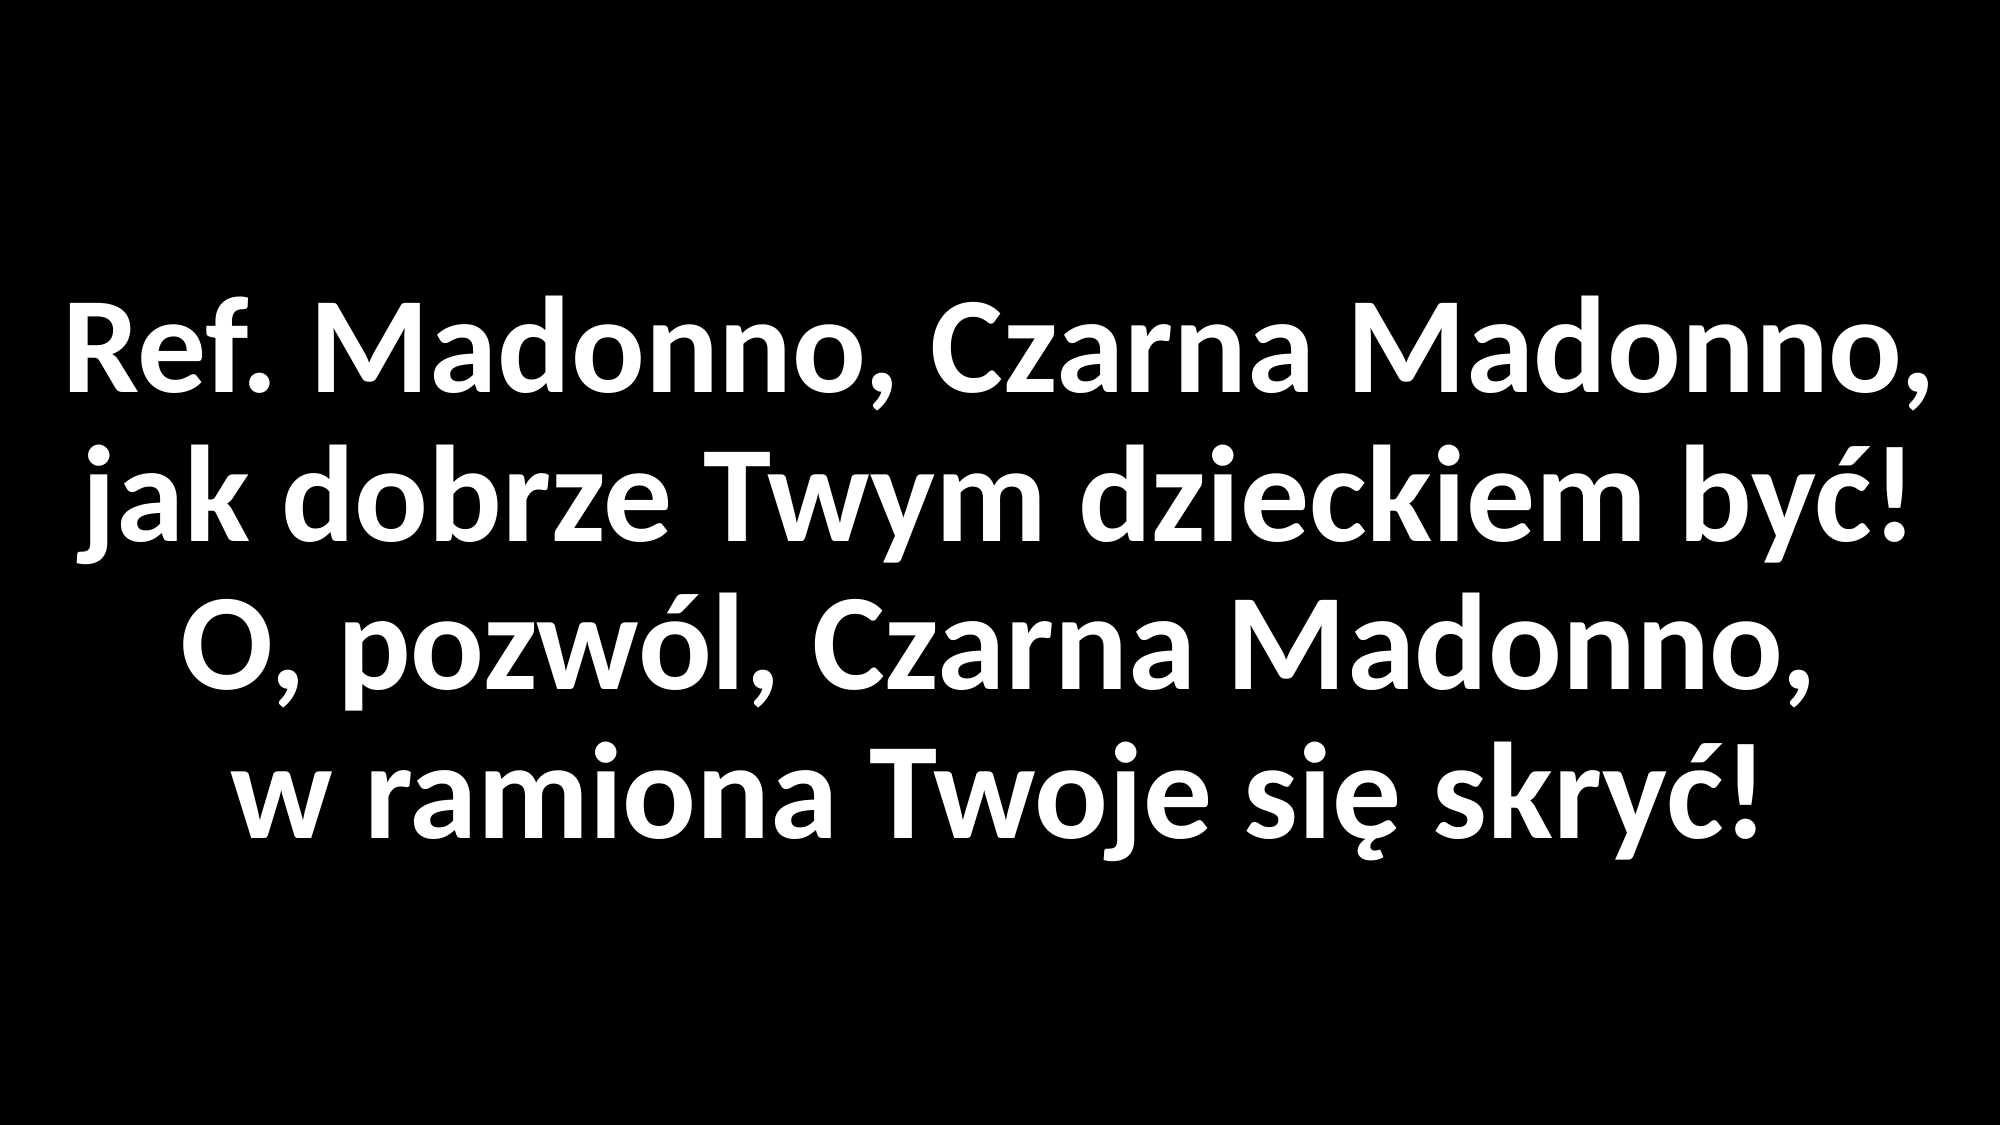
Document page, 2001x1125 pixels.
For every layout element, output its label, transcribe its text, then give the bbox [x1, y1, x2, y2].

title Ref. Madonno, Czarna Madonno, jak dobrze Twym dzieckiem być! O, pozwól, Czarna Madonno, w ramiona Twoje się skryć! [0, 8, 2000, 1125]
